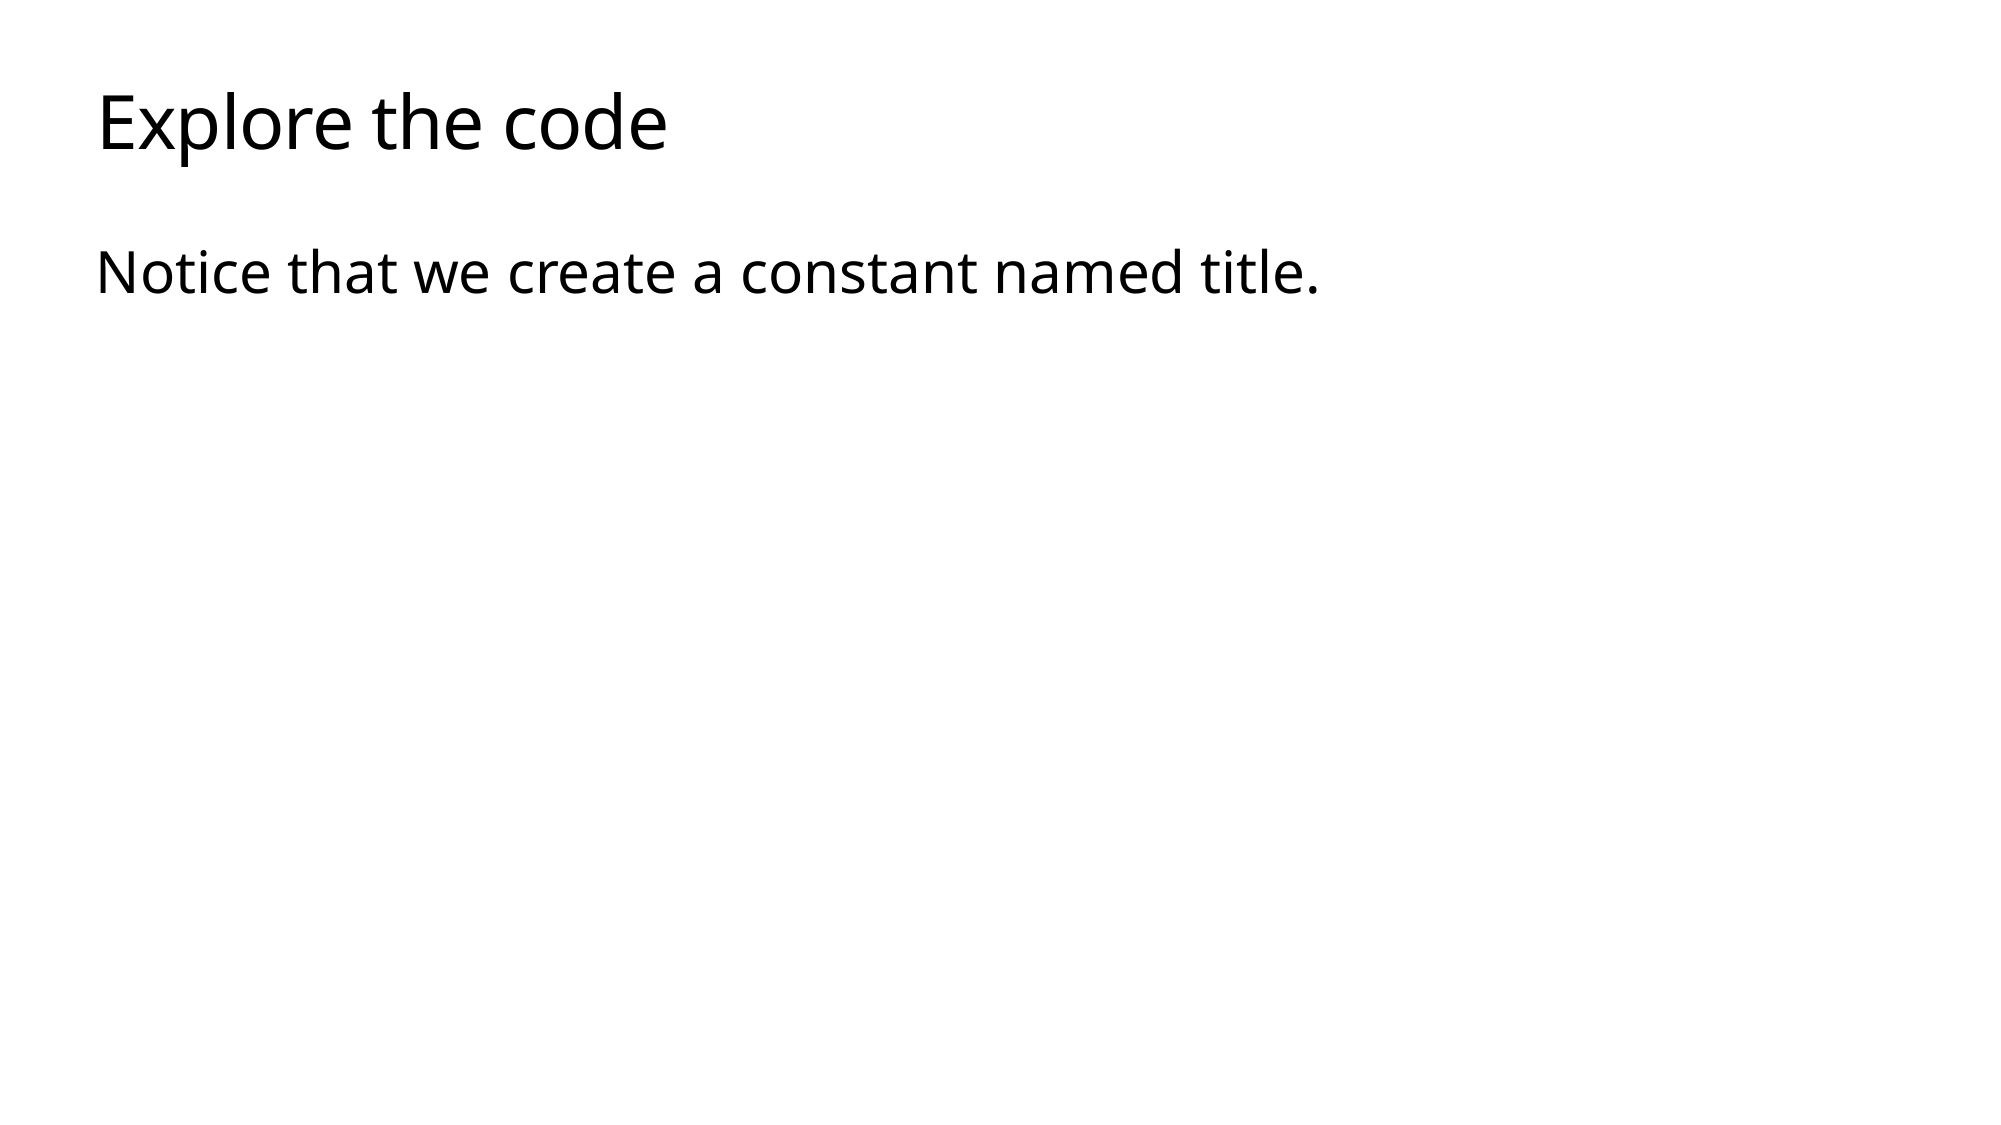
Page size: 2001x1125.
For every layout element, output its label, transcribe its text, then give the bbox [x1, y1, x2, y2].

title Explore the code [96, 75, 1904, 165]
list Notice that we create a constant named title. [95, 235, 1904, 306]
